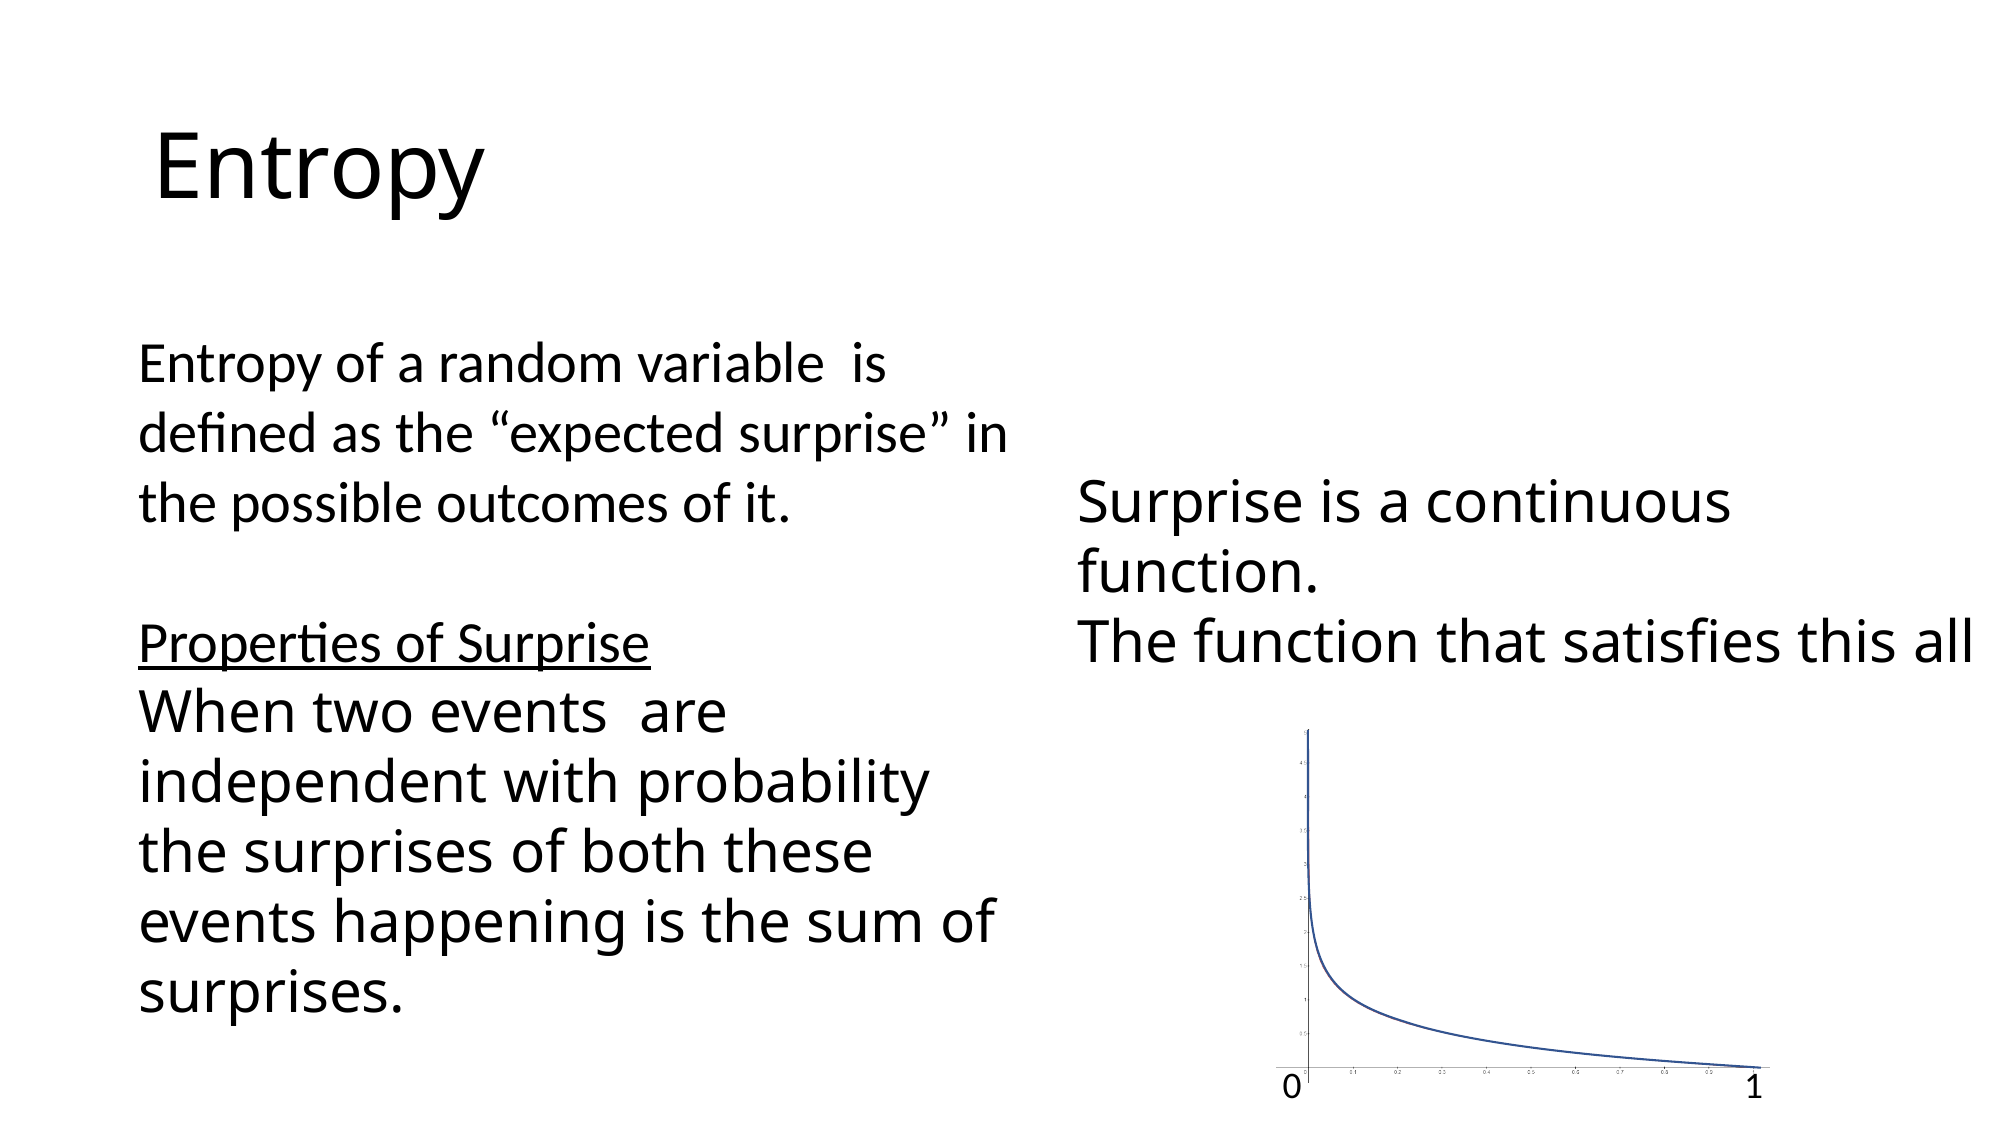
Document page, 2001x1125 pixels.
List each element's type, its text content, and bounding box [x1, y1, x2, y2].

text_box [1276, 729, 1770, 1083]
text_box 0 [1267, 1053, 1317, 1113]
title Entropy [137, 59, 1863, 278]
text_box 1 [1729, 1053, 1779, 1113]
